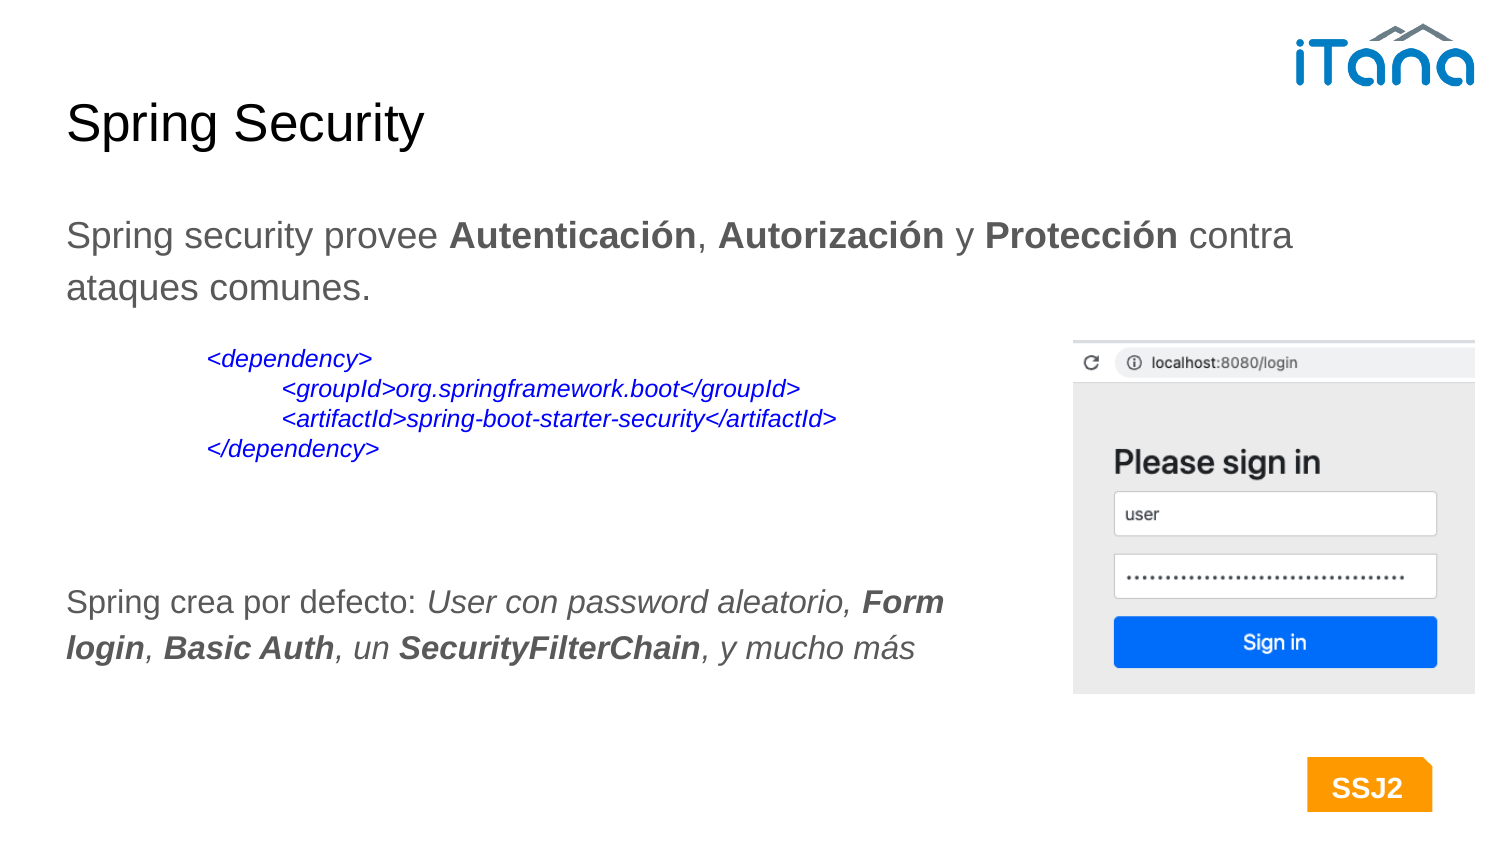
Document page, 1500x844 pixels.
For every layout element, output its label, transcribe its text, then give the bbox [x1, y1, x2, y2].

text_box <dependency> <groupId>org.springframework.boot</groupId> <artifactId>spring-boot-starter-security</artifactId> </dependency> [191, 327, 916, 478]
picture [1072, 340, 1475, 695]
picture [1281, 0, 1489, 110]
list Spring security provee Autenticación, Autorización y Protección contra ataques comunes. [51, 189, 1449, 570]
text_box SSJ2 [1307, 757, 1433, 812]
title Spring Security [51, 72, 1449, 167]
list Spring crea por defecto: User con password aleatorio, Form login, Basic Auth, un SecurityFilterChain, y mucho más [51, 570, 1031, 712]
